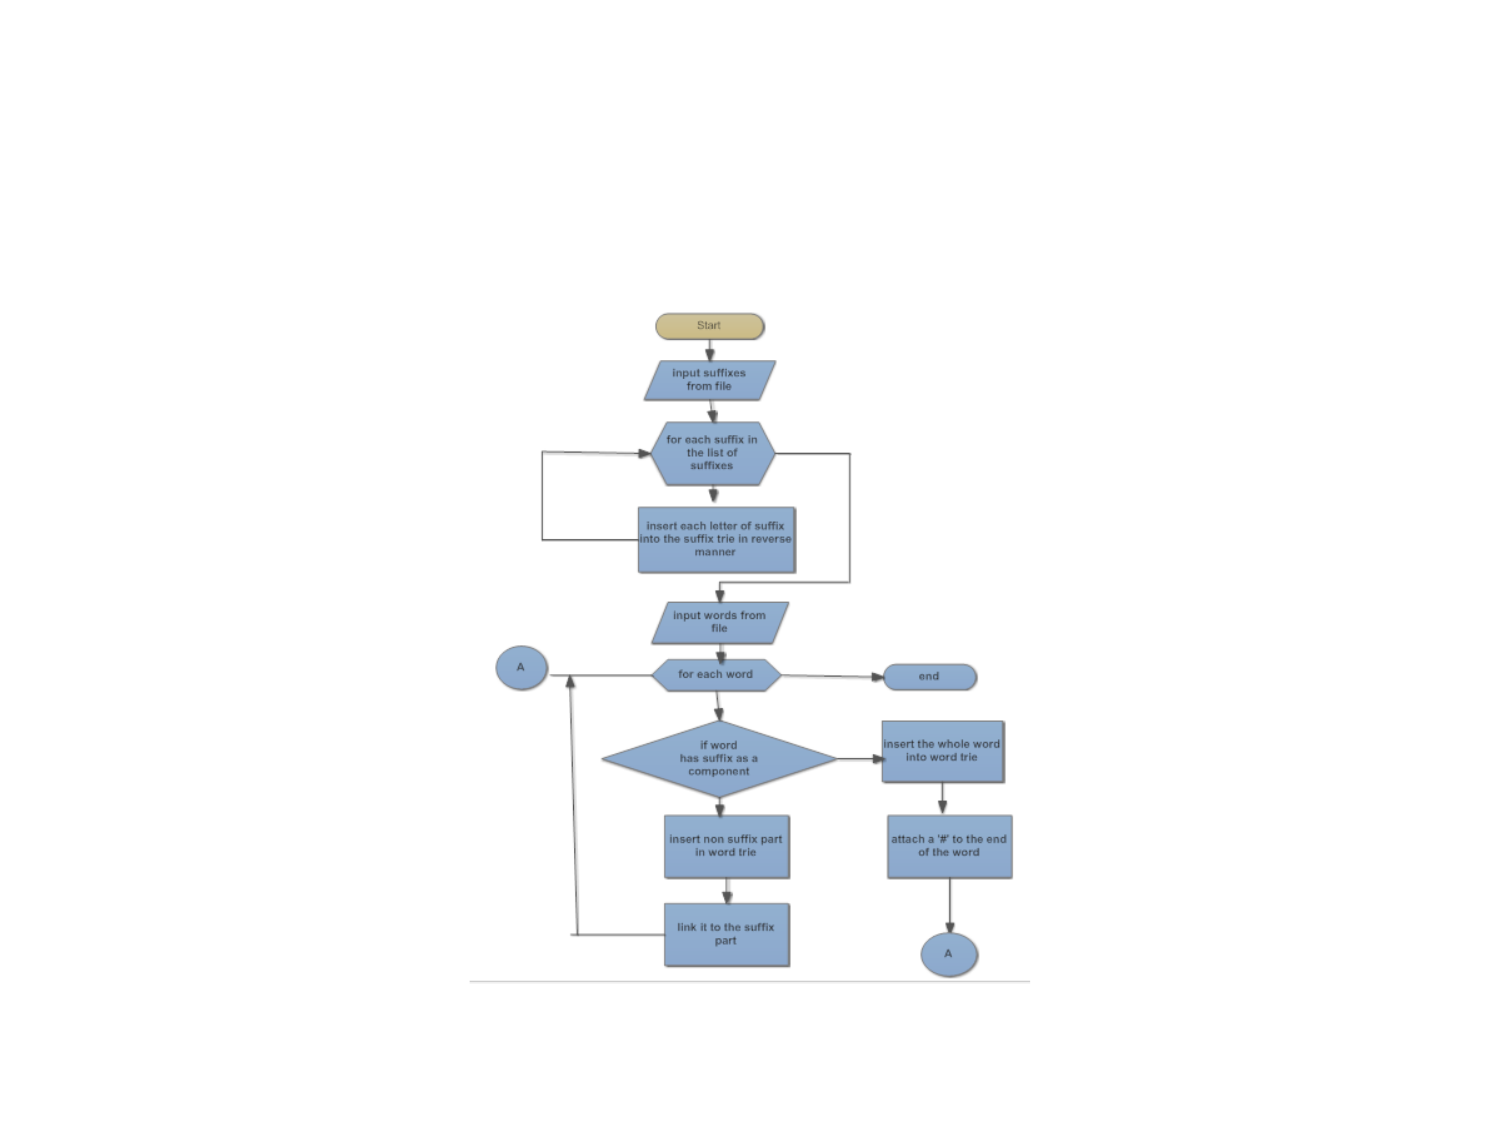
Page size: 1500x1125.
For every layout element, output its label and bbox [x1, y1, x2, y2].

list [469, 283, 1031, 984]
